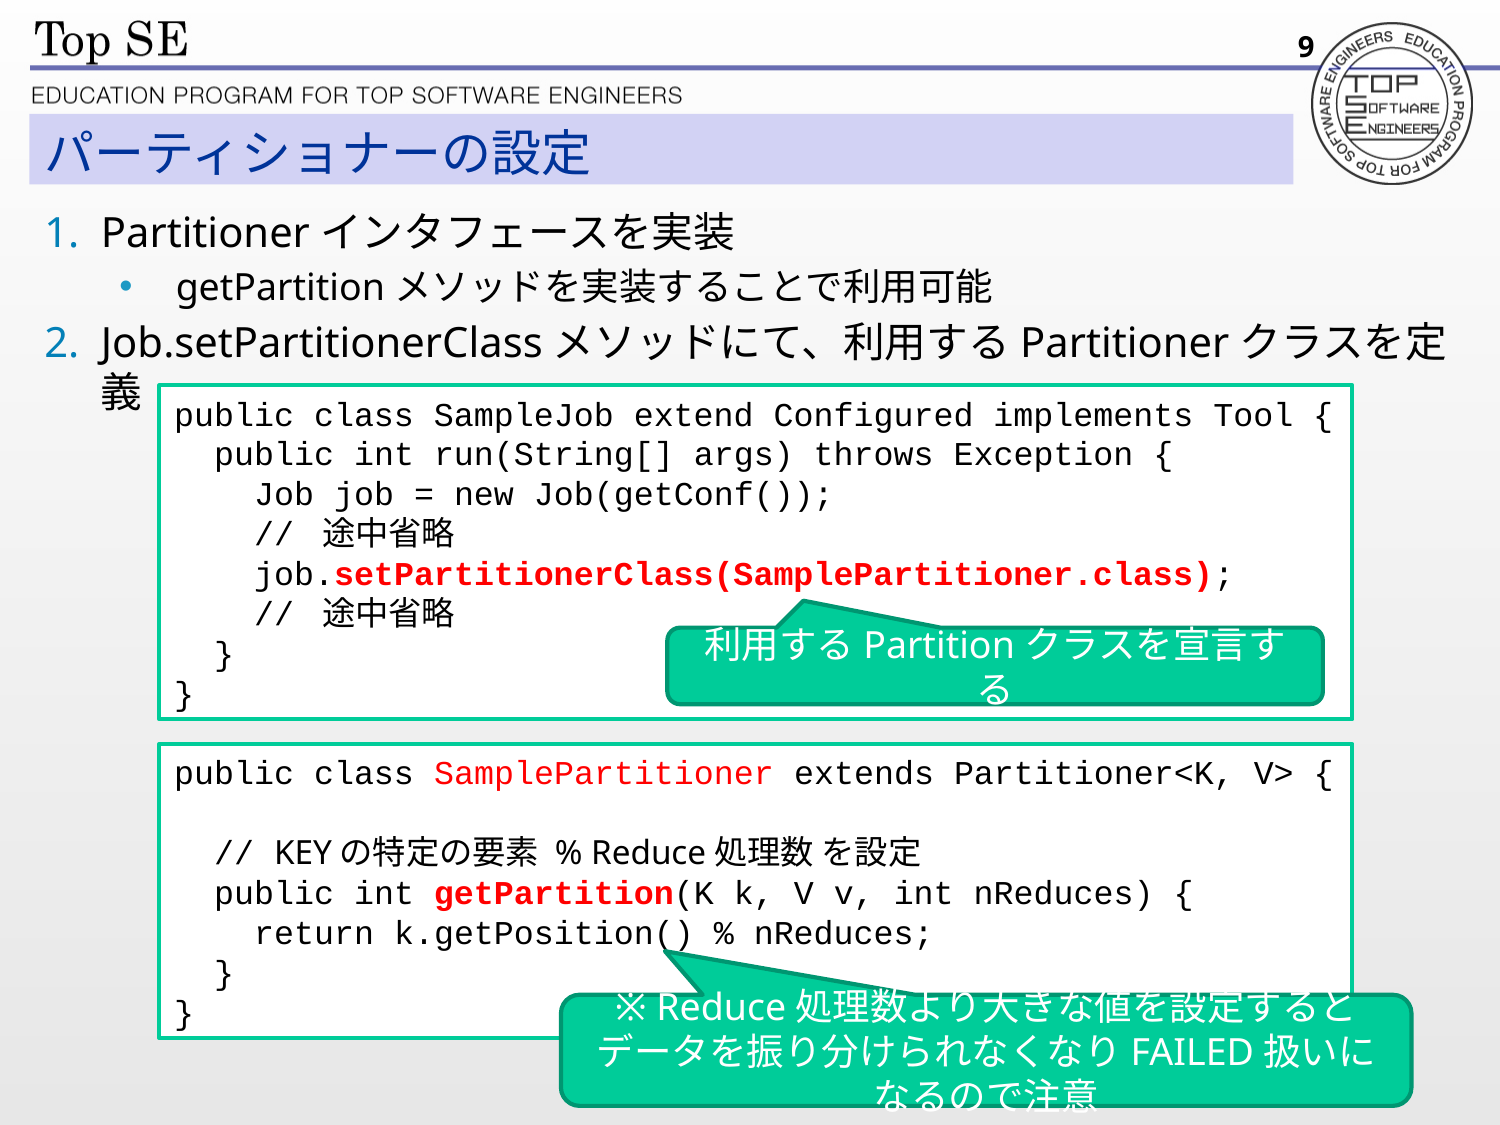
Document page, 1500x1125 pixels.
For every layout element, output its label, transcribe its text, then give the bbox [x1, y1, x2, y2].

slide_number 9 [1016, 20, 1330, 96]
text_box ※ Reduce処理数より大きな値を設定するとデータを振り分けられなくなりFAILED扱いになるので注意 [558, 949, 1414, 1108]
text_box 利用するPartitionクラスを宣言する [665, 598, 1325, 707]
picture [0, 0, 1500, 1125]
text_box public class SampleJob extend Configured implements Tool { public int run(String[] args) throws Exception { Job job = new Job(getConf()); // 途中省略 job.setPartitionerClass(SamplePartitioner.class); // 途中省略 } } [157, 383, 1354, 721]
list Partitionerインタフェースを実装 getPartitionメソッドを実装することで利用可能 Job.setPartitionerClassメソッドにて、利用するPartitionerクラスを定義 [29, 197, 1471, 1038]
title パーティショナーの設定 [29, 113, 1294, 185]
text_box public class SamplePartitioner extends Partitioner<K, V> { // KEYの特定の要素 % Reduce処理数 を設定 public int getPartition(K k, V v, int nReduces) { return k.getPosition() % nReduces; } } [157, 742, 1354, 1040]
